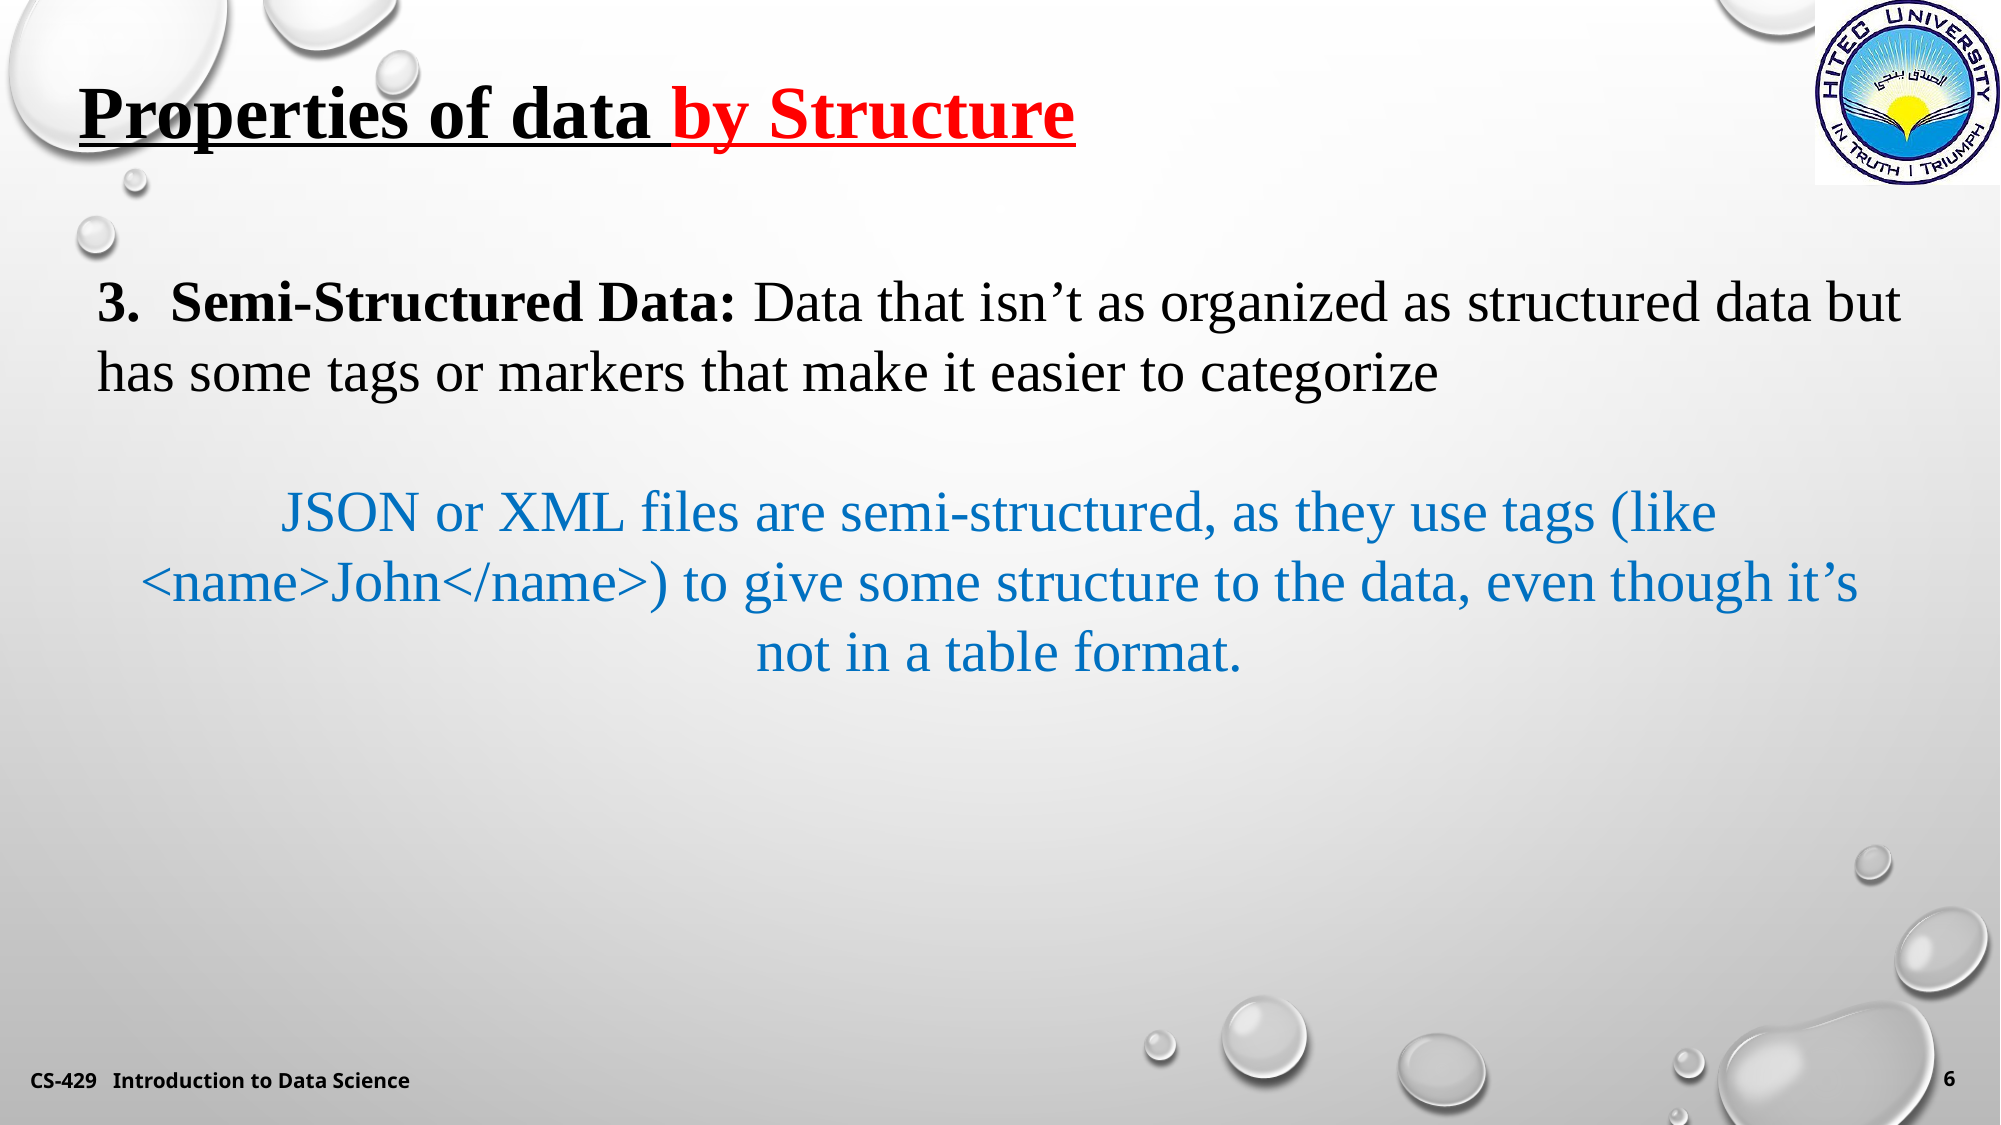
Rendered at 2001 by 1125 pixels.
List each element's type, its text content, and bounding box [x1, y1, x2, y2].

footer CS-429 Introduction to Data Science [15, 1050, 1110, 1110]
text_box Properties of data by Structure [64, 56, 1809, 162]
text_box 3. Semi-Structured Data: Data that isn’t as organized as structured data but has some tags or markers that make it easier to categorize JSON or XML files are semi-structured, as they use tags (like <name>John</name>) to give some structure to the data, even though it’s not in a table format. [82, 256, 1918, 761]
picture [0, 0, 2000, 1125]
slide_number 6 [1845, 1050, 1971, 1110]
